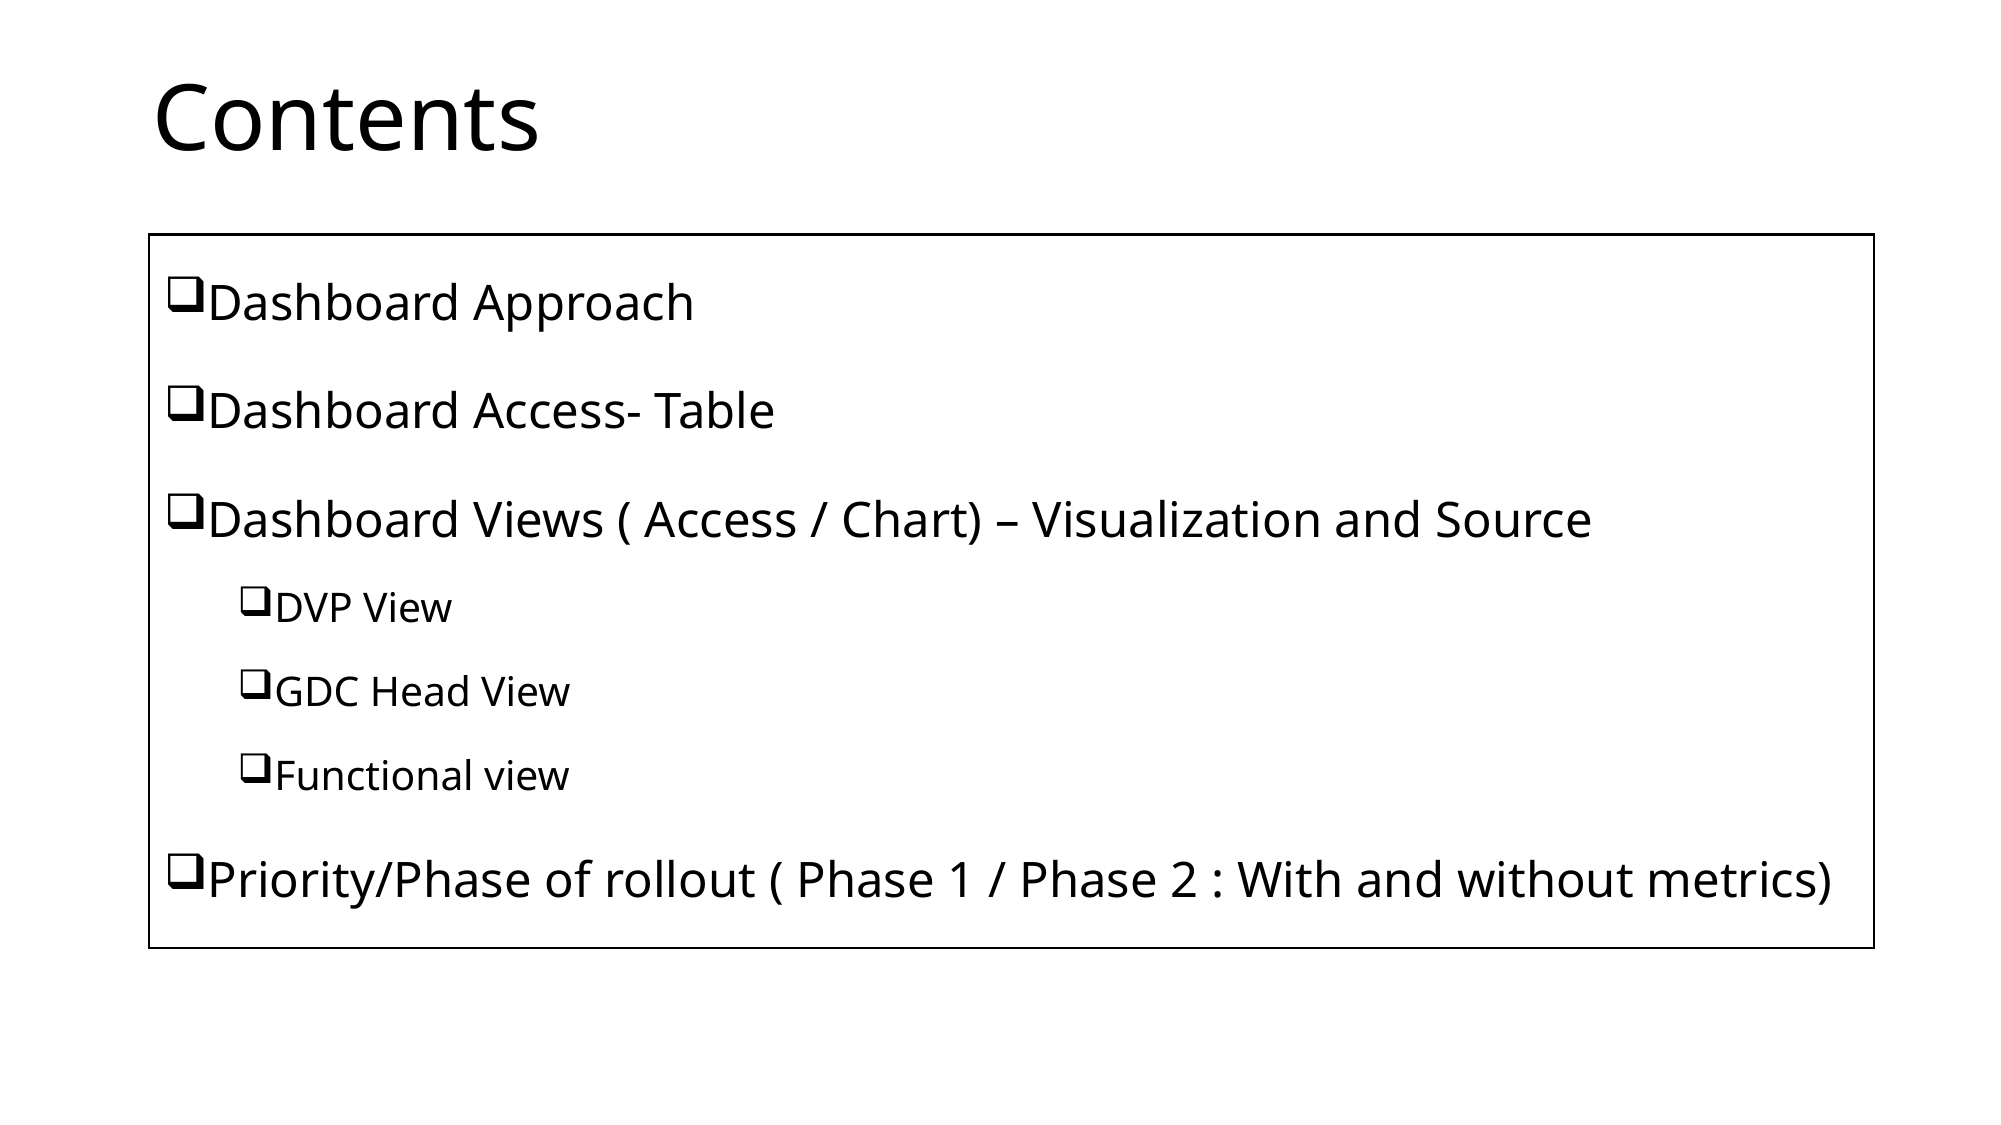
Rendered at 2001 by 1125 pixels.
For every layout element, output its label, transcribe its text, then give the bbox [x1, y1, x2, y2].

title Contents [137, 41, 1863, 202]
list Dashboard Approach Dashboard Access- Table Dashboard Views ( Access / Chart) – Visualization and Source DVP View GDC Head View Functional view Priority/Phase of rollout ( Phase 1 / Phase 2 : With and without metrics) [148, 233, 1875, 949]
